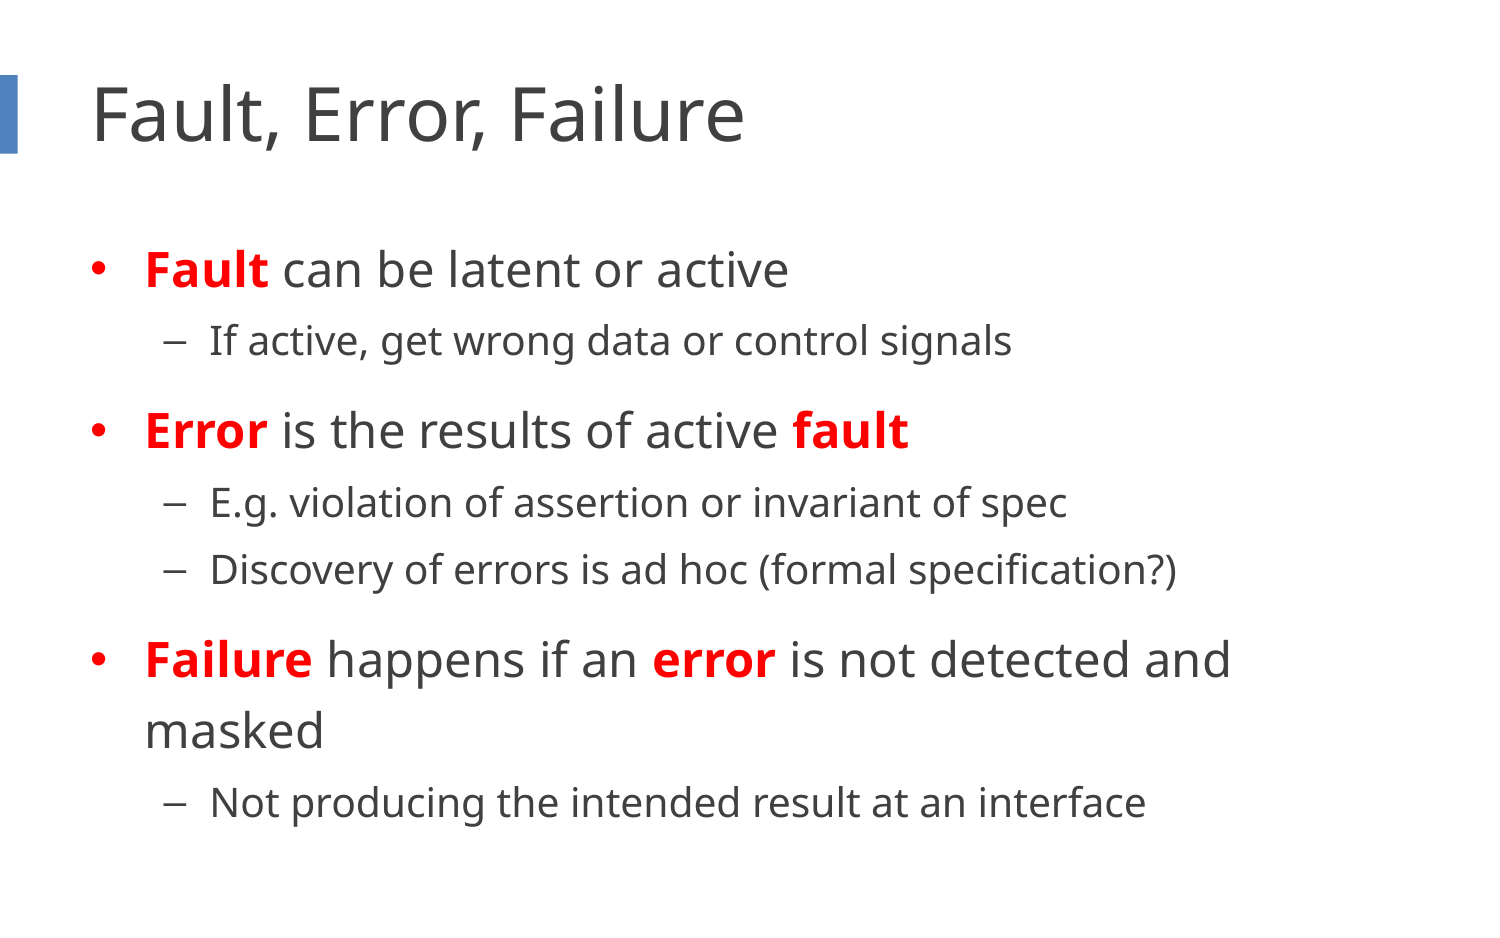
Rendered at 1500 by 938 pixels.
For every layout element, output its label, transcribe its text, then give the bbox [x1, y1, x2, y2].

title Fault, Error, Failure [75, 37, 1425, 186]
list Fault can be latent or active If active, get wrong data or control signals Error is the results of active fault E.g. violation of assertion or invariant of spec Discovery of errors is ad hoc (formal specification?) Failure happens if an error is not detected and masked Not producing the intended result at an interface [75, 218, 1425, 838]
